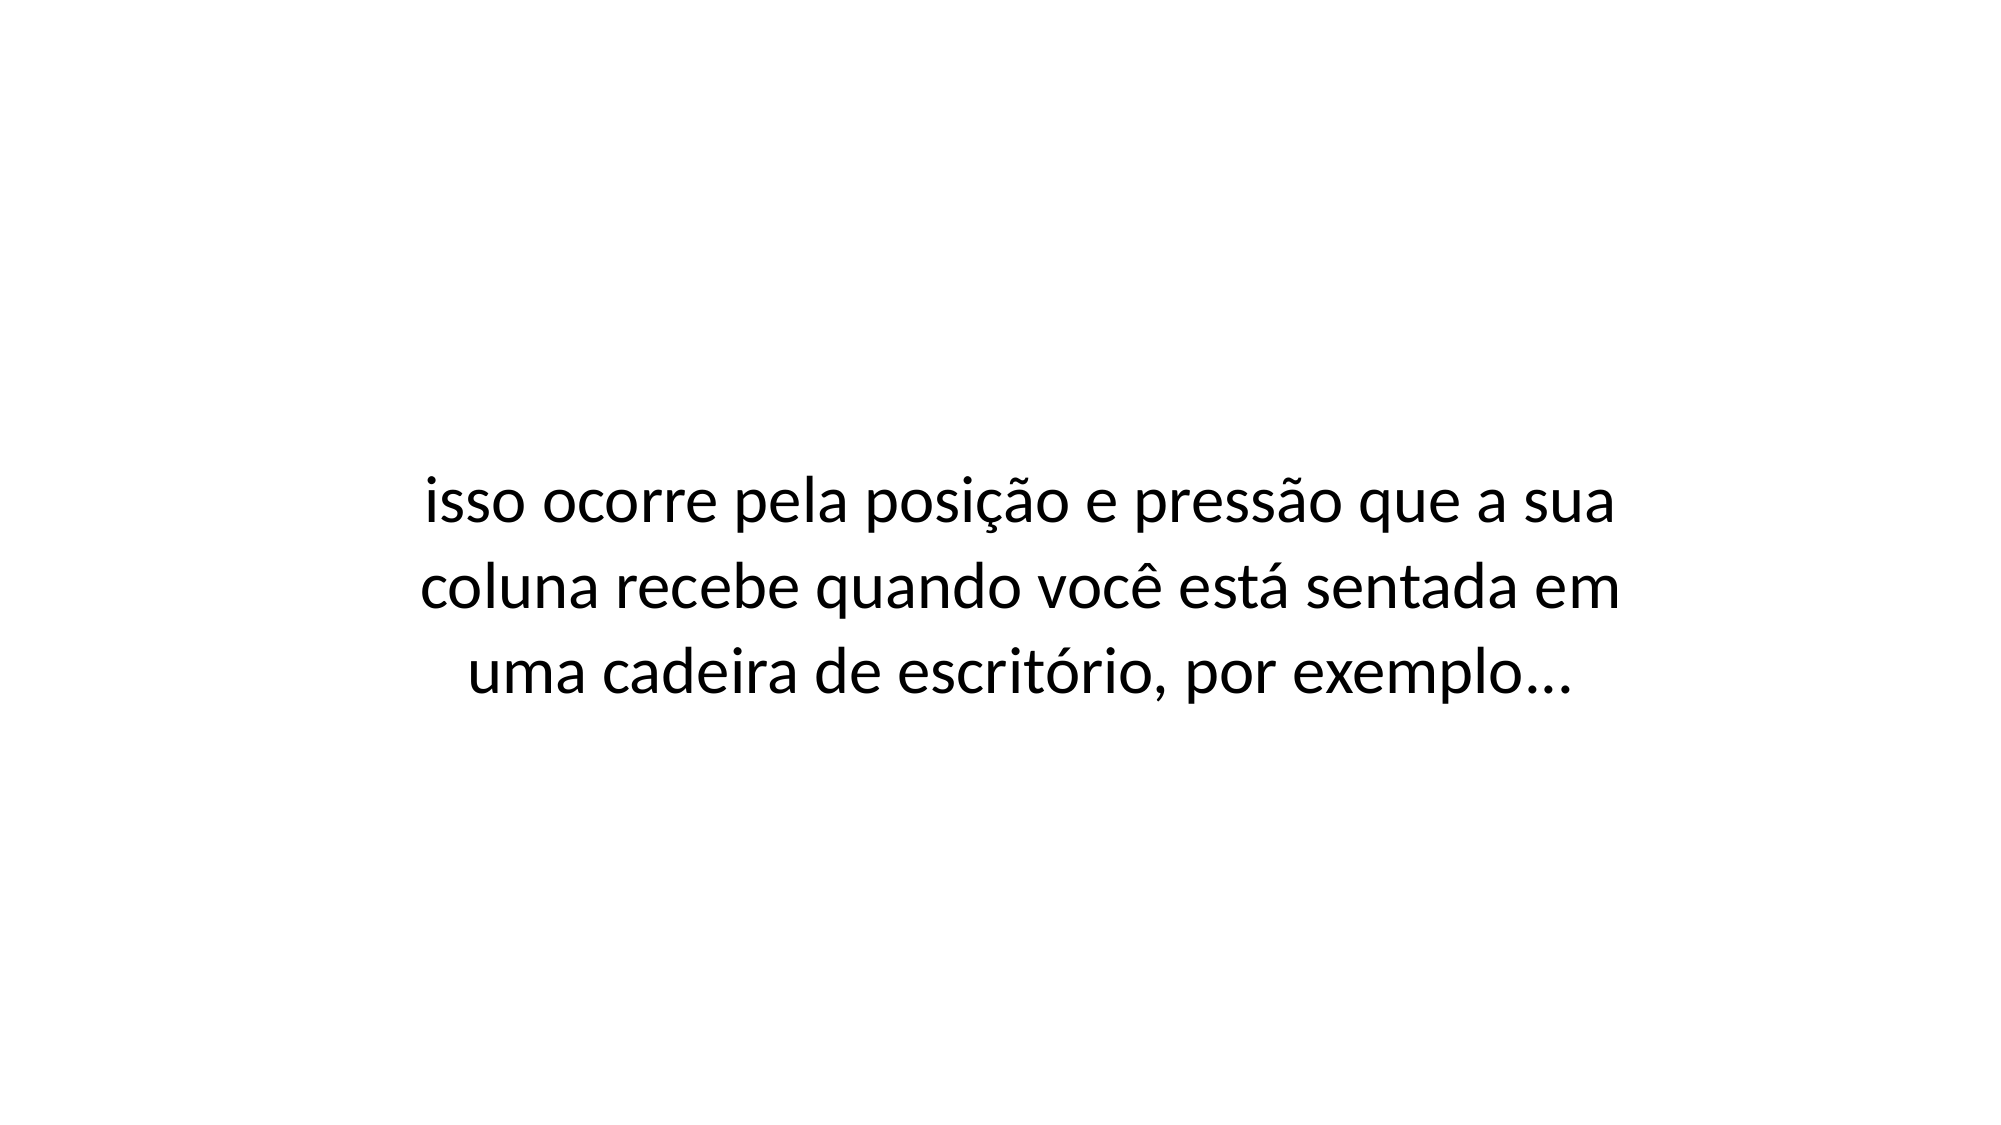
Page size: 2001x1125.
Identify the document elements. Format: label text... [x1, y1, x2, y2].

text_box isso ocorre pela posição e pressão que a sua coluna recebe quando você está sentada em uma cadeira de escritório, por exemplo... [402, 443, 1640, 715]
